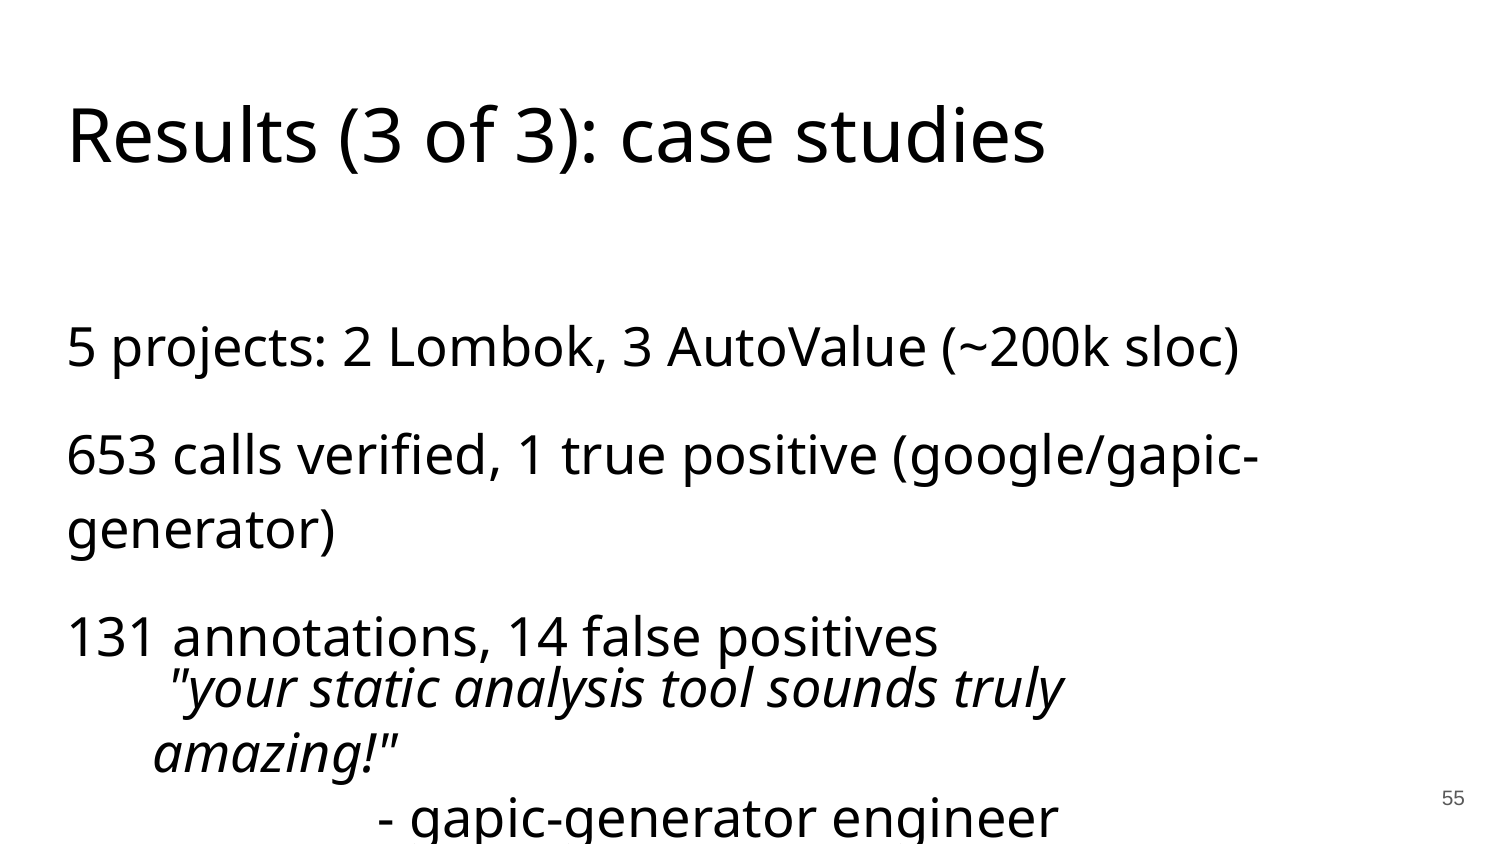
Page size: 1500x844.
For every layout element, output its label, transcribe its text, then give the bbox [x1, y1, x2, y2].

slide_number ‹#› [1389, 764, 1480, 830]
text_box "your static analysis tool sounds truly amazing!" - gapic-generator engineer [138, 638, 1275, 756]
title Results (3 of 3): case studies [51, 72, 1449, 167]
list 5 projects: 2 Lombok, 3 AutoValue (~200k sloc) 653 calls verified, 1 true positive (google/gapic-generator) 131 annotations, 14 false positives [51, 189, 1449, 639]
